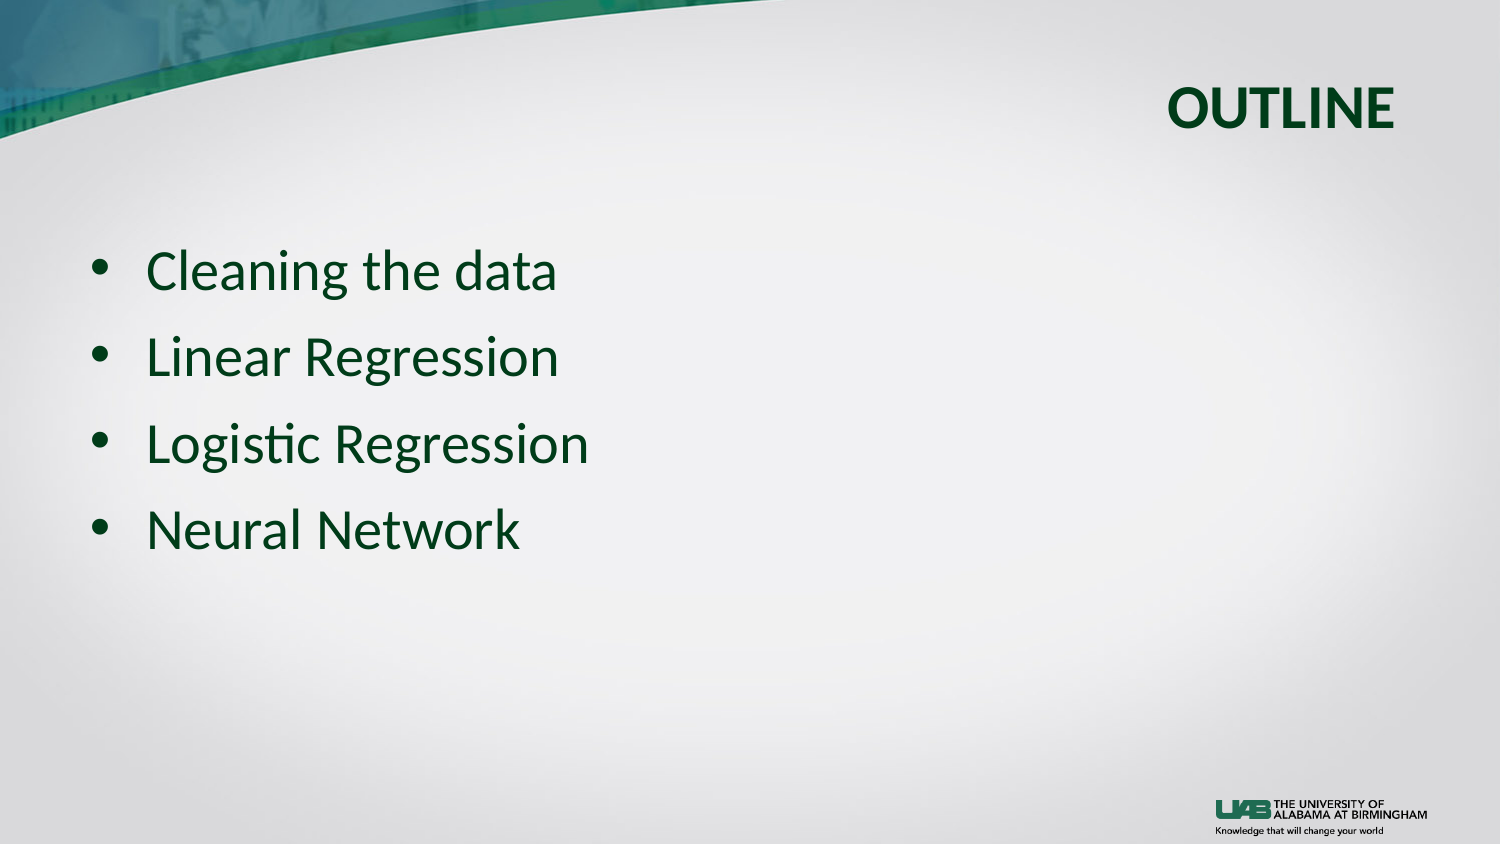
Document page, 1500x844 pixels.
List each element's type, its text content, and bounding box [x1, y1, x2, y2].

picture [0, 0, 1500, 844]
list Cleaning the data Linear Regression Logistic Regression Neural Network [75, 224, 1425, 786]
title OUTLINE [166, 58, 1425, 209]
